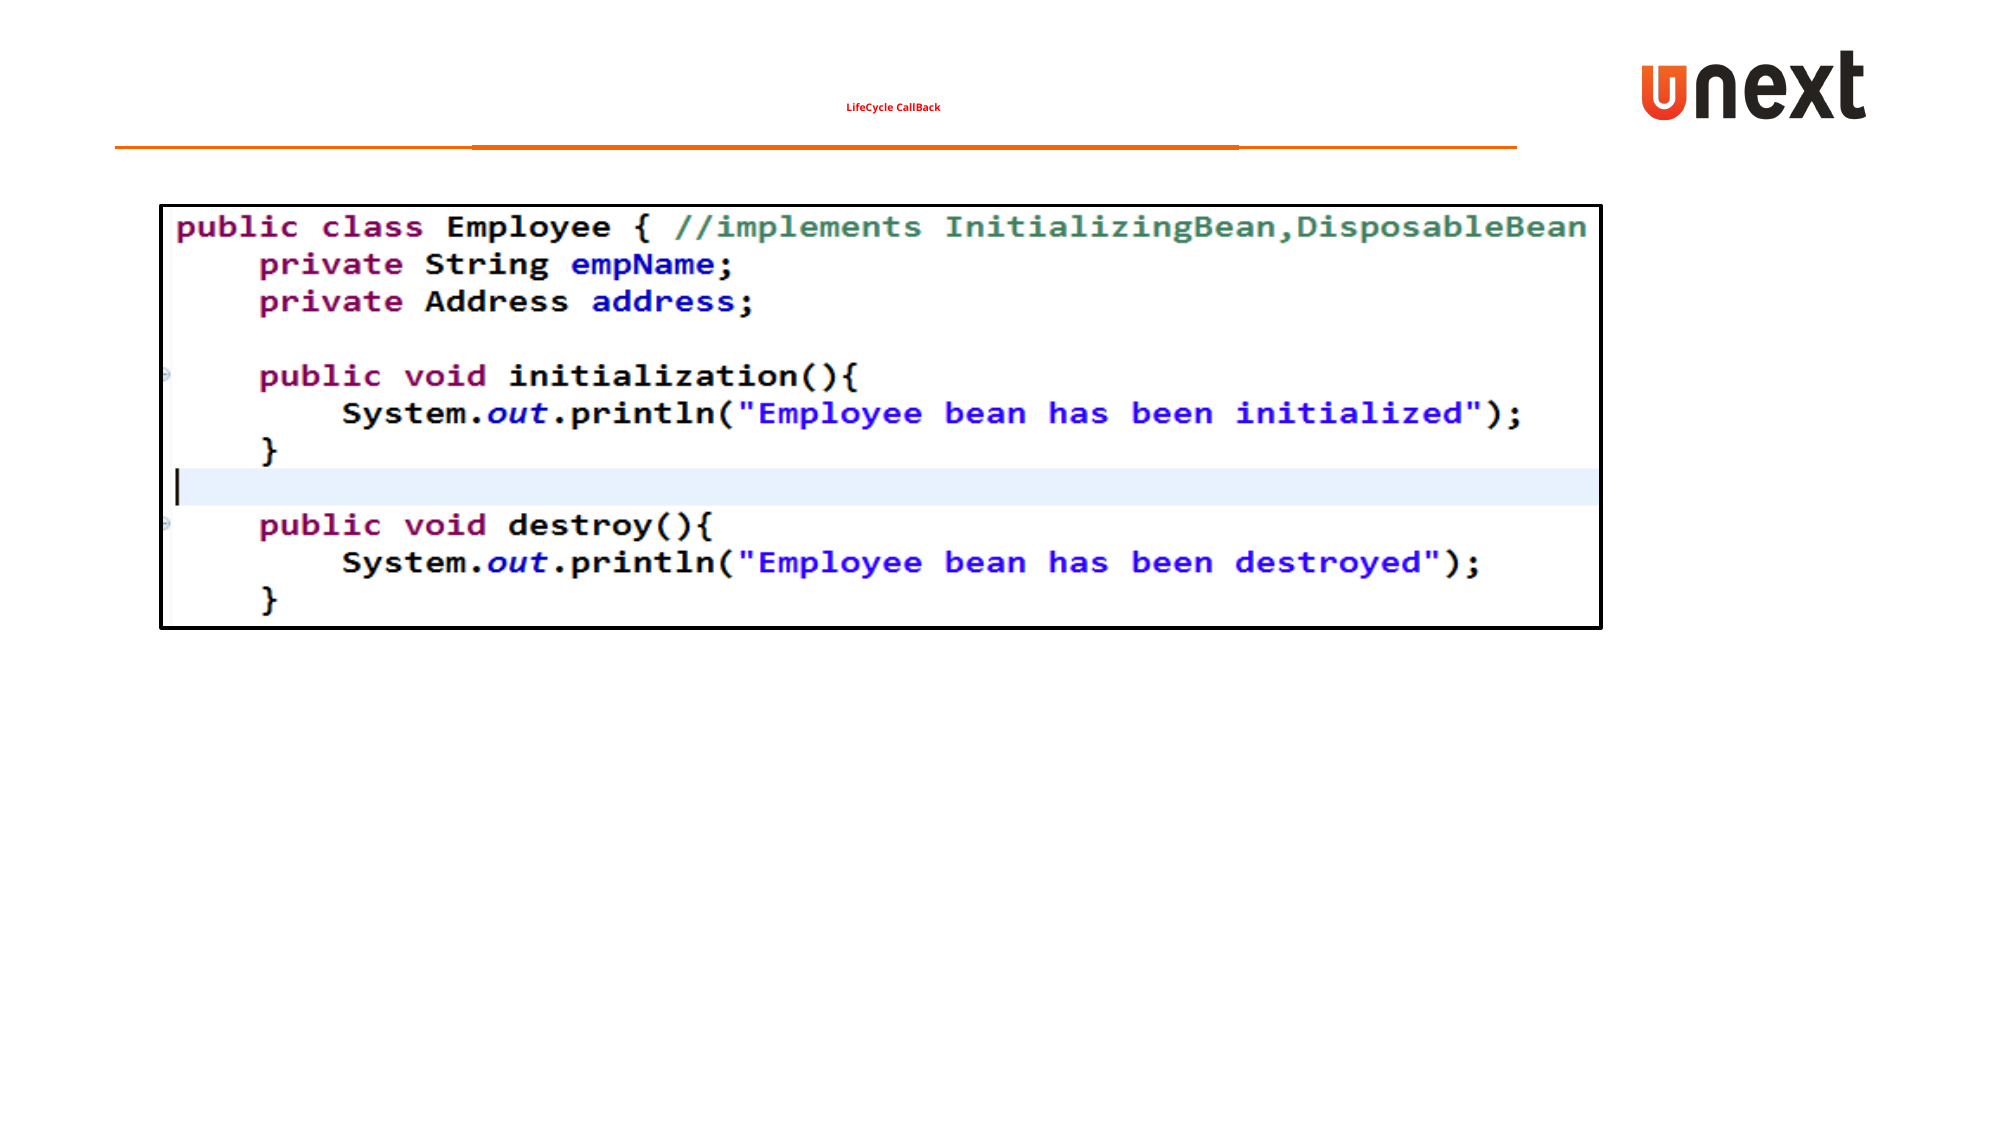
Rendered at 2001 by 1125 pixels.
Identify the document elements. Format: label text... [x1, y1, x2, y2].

title LifeCycle CallBack [31, 72, 1757, 145]
picture [1626, 38, 1881, 136]
picture [162, 206, 1600, 627]
